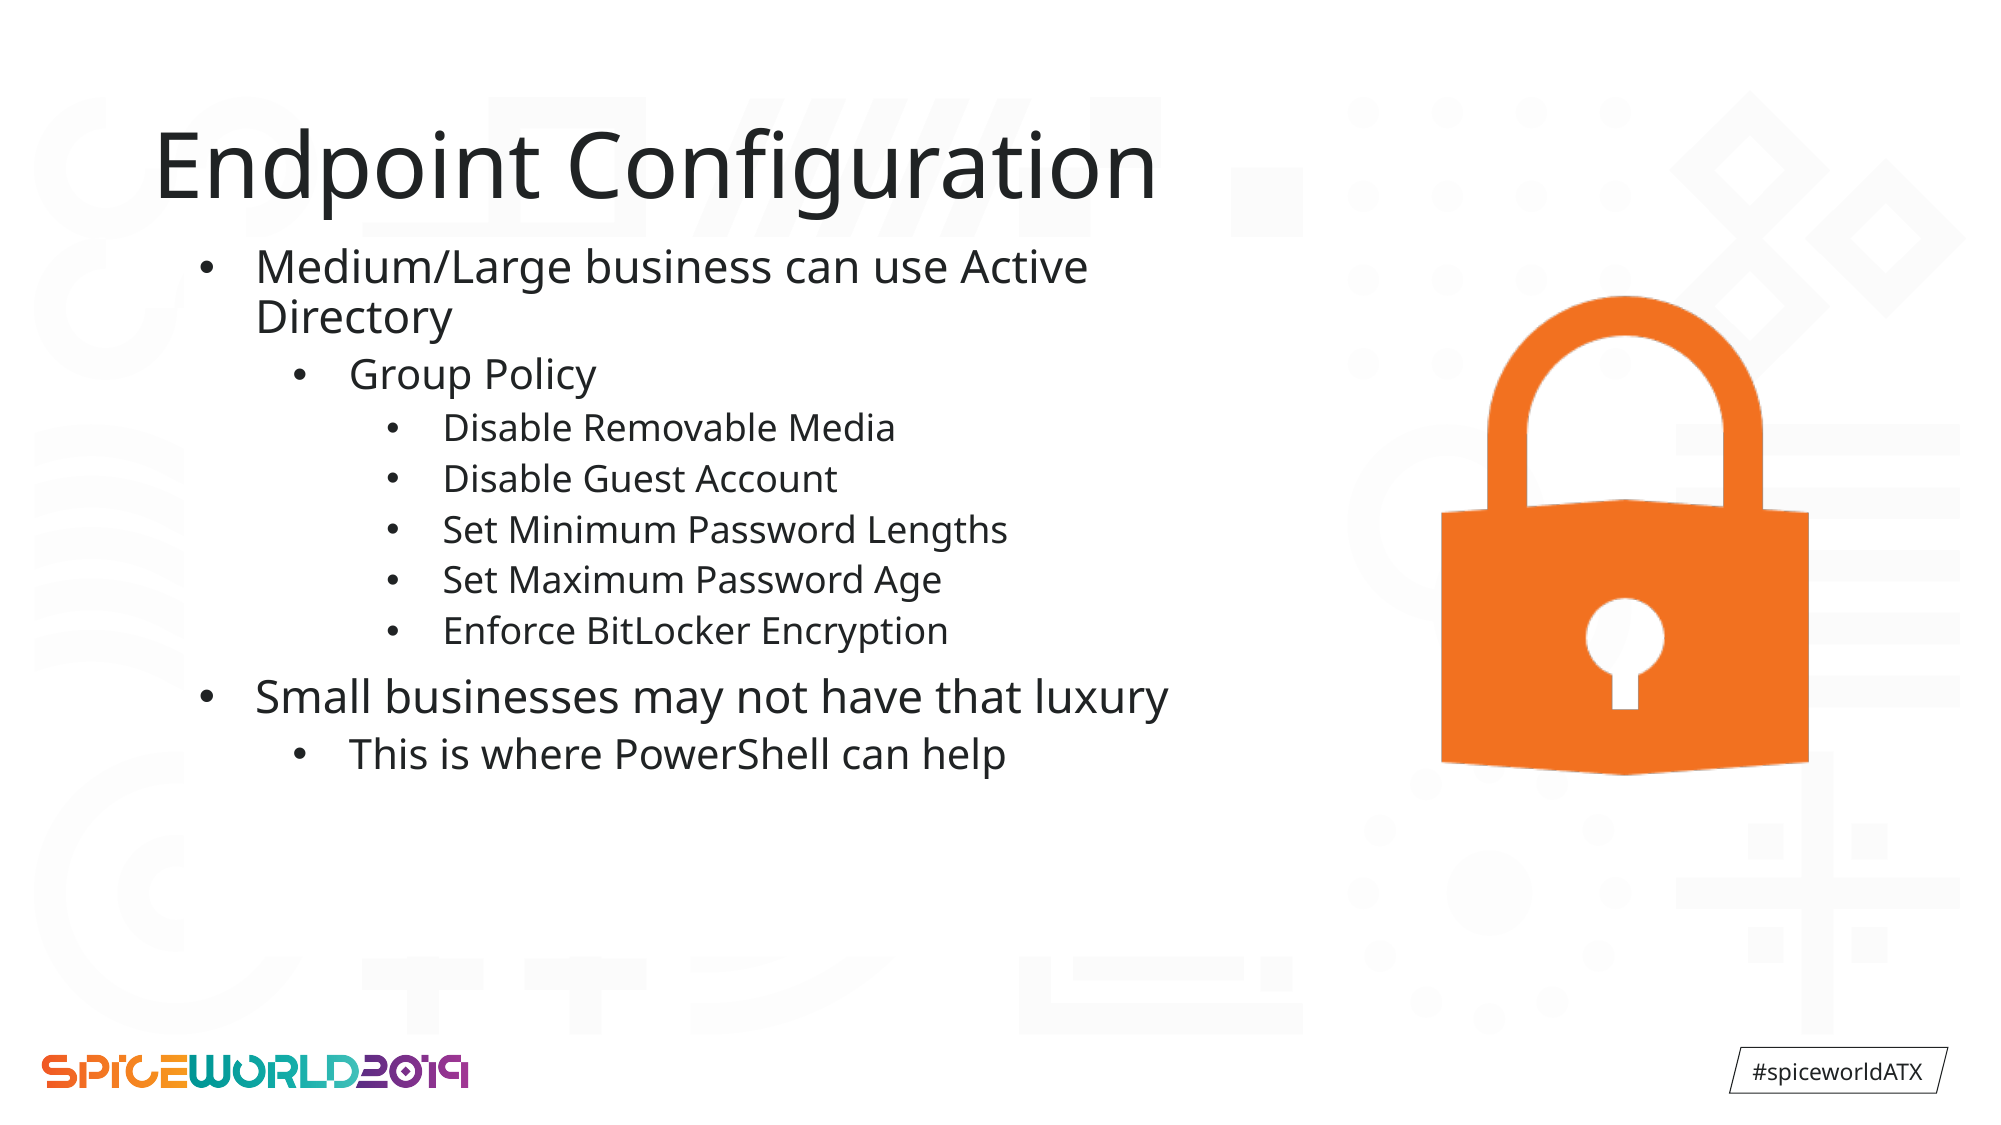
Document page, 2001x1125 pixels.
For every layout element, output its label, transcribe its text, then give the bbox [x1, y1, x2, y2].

picture [1311, 221, 1940, 851]
list Medium/Large business can use Active Directory Group Policy Disable Removable Media Disable Guest Account Set Minimum Password Lengths Set Maximum Password Age Enforce BitLocker Encryption Small businesses may not have that luxury This is where PowerShell can help [184, 237, 1312, 957]
picture [25, 1023, 493, 1119]
title Endpoint Configuration [137, 59, 1863, 278]
